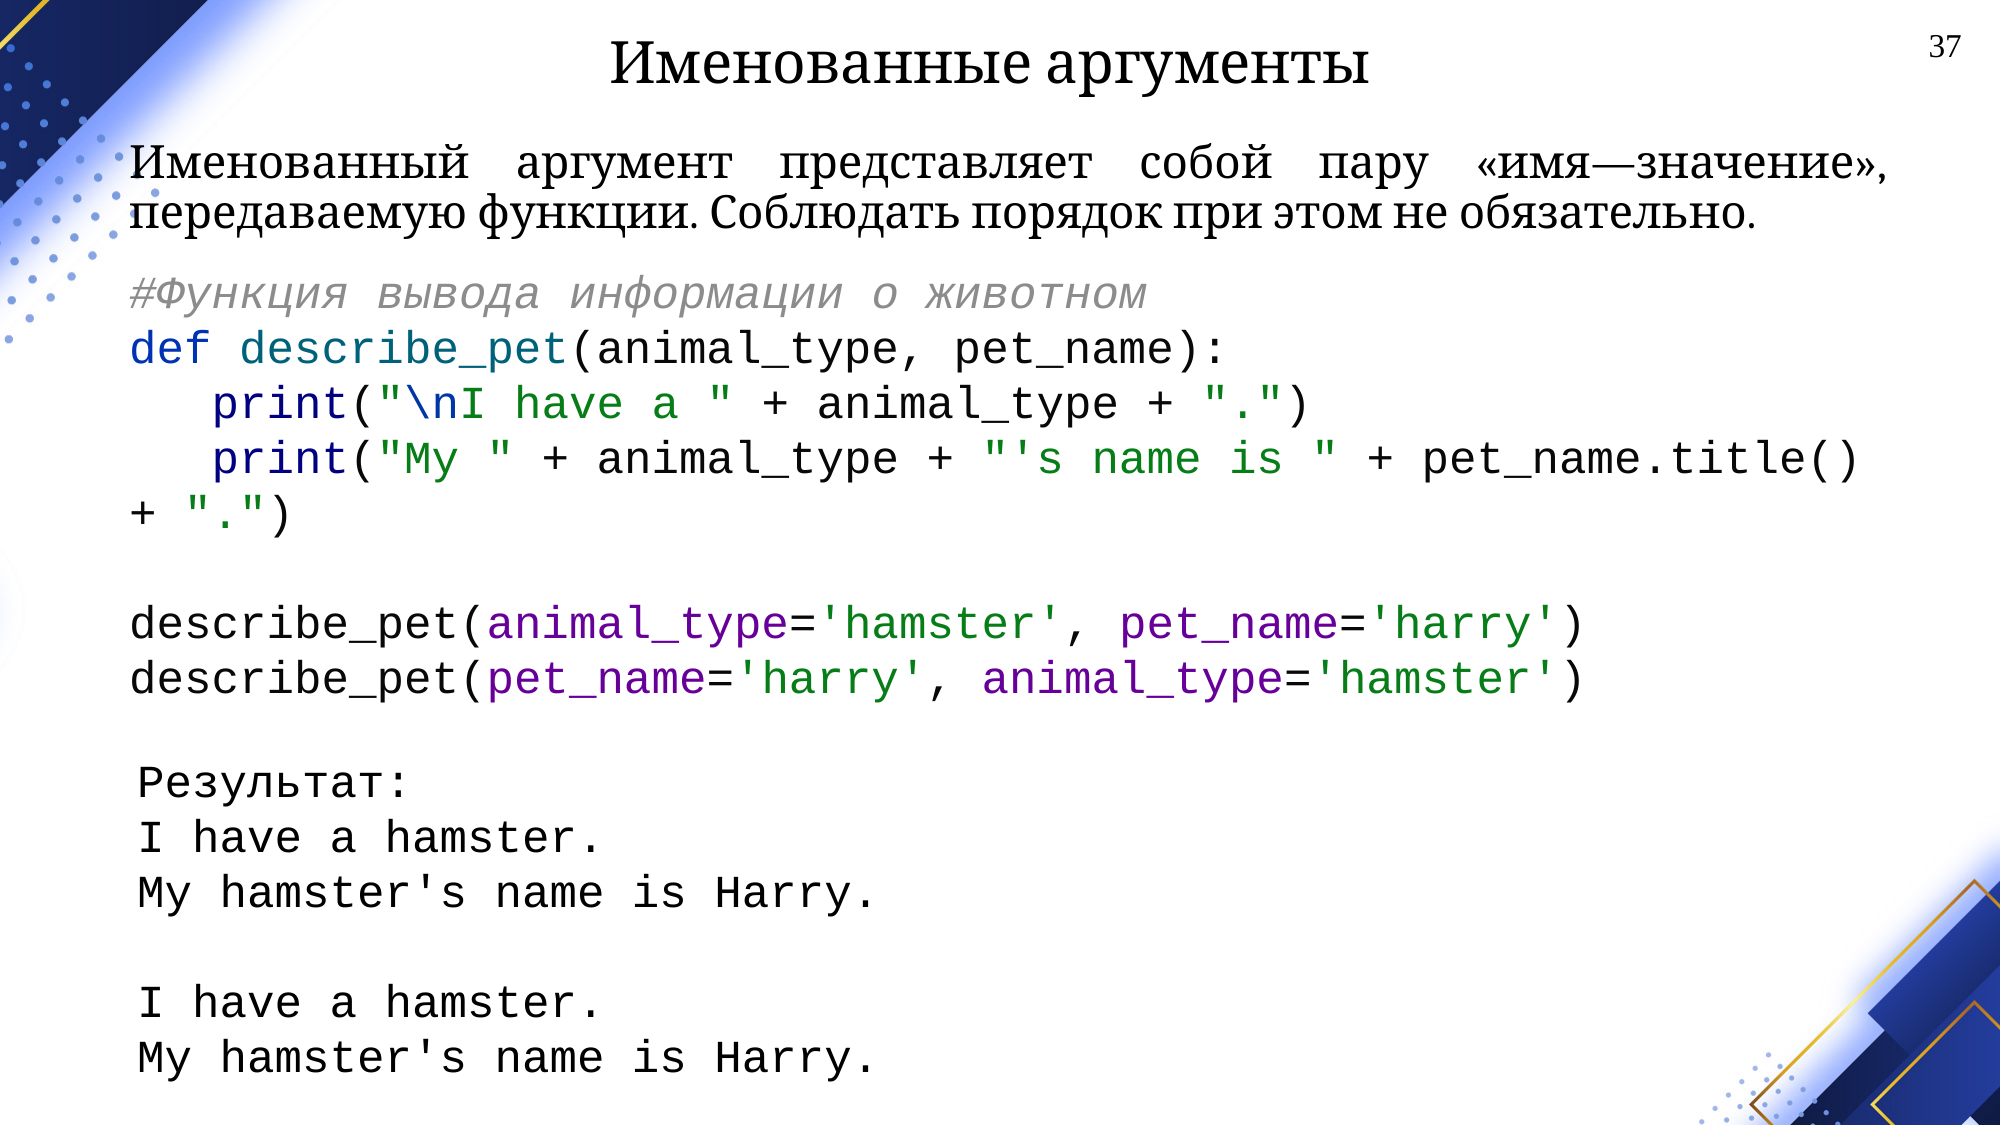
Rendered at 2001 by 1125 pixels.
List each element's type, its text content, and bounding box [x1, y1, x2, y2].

picture [0, 0, 2000, 1125]
title Именованные аргументы [127, 3, 1853, 125]
text_box #Функция вывода информации о животном def describe_pet(animal_type, pet_name): print("\nI have a " + animal_type + ".") print("My " + animal_type + "'s name is " + pet_name.title() + ".") describe_pet(animal_type='hamster', pet_name='harry') describe_pet(pet_name='harry', animal_type='hamster') [114, 255, 1930, 711]
list Именованный аргумент представляет собой пару «имя—значение», передаваемую функции. Соблюдать порядок при этом не обязательно. [114, 131, 1901, 255]
slide_number 37 [1852, 15, 1978, 72]
text_box Результат: I have a hamster. My hamster's name is Harry. I have a hamster. My hamster's name is Harry. [122, 743, 1185, 1089]
